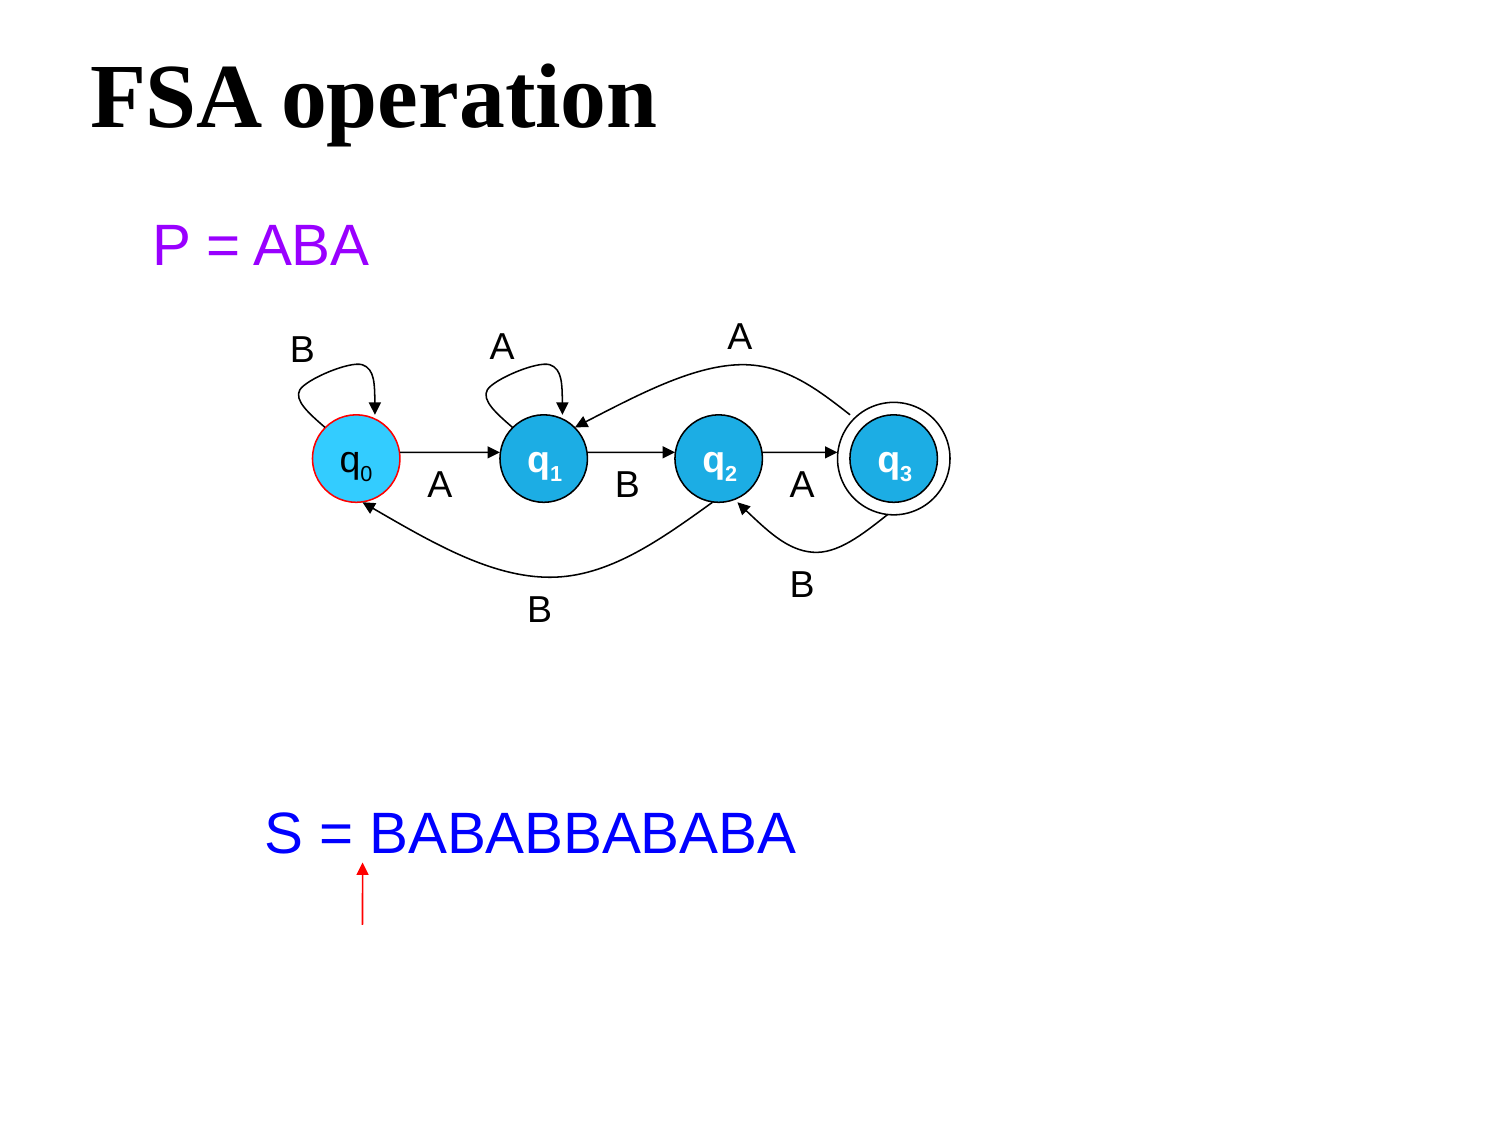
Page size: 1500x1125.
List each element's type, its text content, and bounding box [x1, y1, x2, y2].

text_box [737, 503, 888, 553]
text_box B [774, 552, 863, 612]
text_box [825, 446, 837, 452]
text_box [863, 503, 929, 515]
text_box A [712, 304, 800, 365]
text_box [485, 375, 569, 416]
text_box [499, 414, 600, 503]
text_box [362, 502, 712, 577]
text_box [312, 414, 413, 503]
title FSA operation [75, 20, 1313, 175]
text_box [356, 862, 369, 925]
text_box B [600, 452, 674, 502]
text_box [674, 414, 775, 503]
text_box P = ABA [137, 200, 850, 285]
text_box [487, 446, 499, 452]
text_box A [774, 452, 863, 512]
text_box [849, 414, 950, 503]
text_box B [512, 577, 600, 637]
text_box A [474, 314, 563, 375]
text_box [298, 364, 382, 416]
text_box S = BABABBABABA [249, 787, 913, 873]
text_box [837, 424, 849, 452]
text_box B [274, 317, 363, 377]
text_box [662, 446, 674, 452]
text_box A [413, 452, 499, 502]
text_box [600, 365, 850, 427]
text_box [859, 402, 929, 414]
